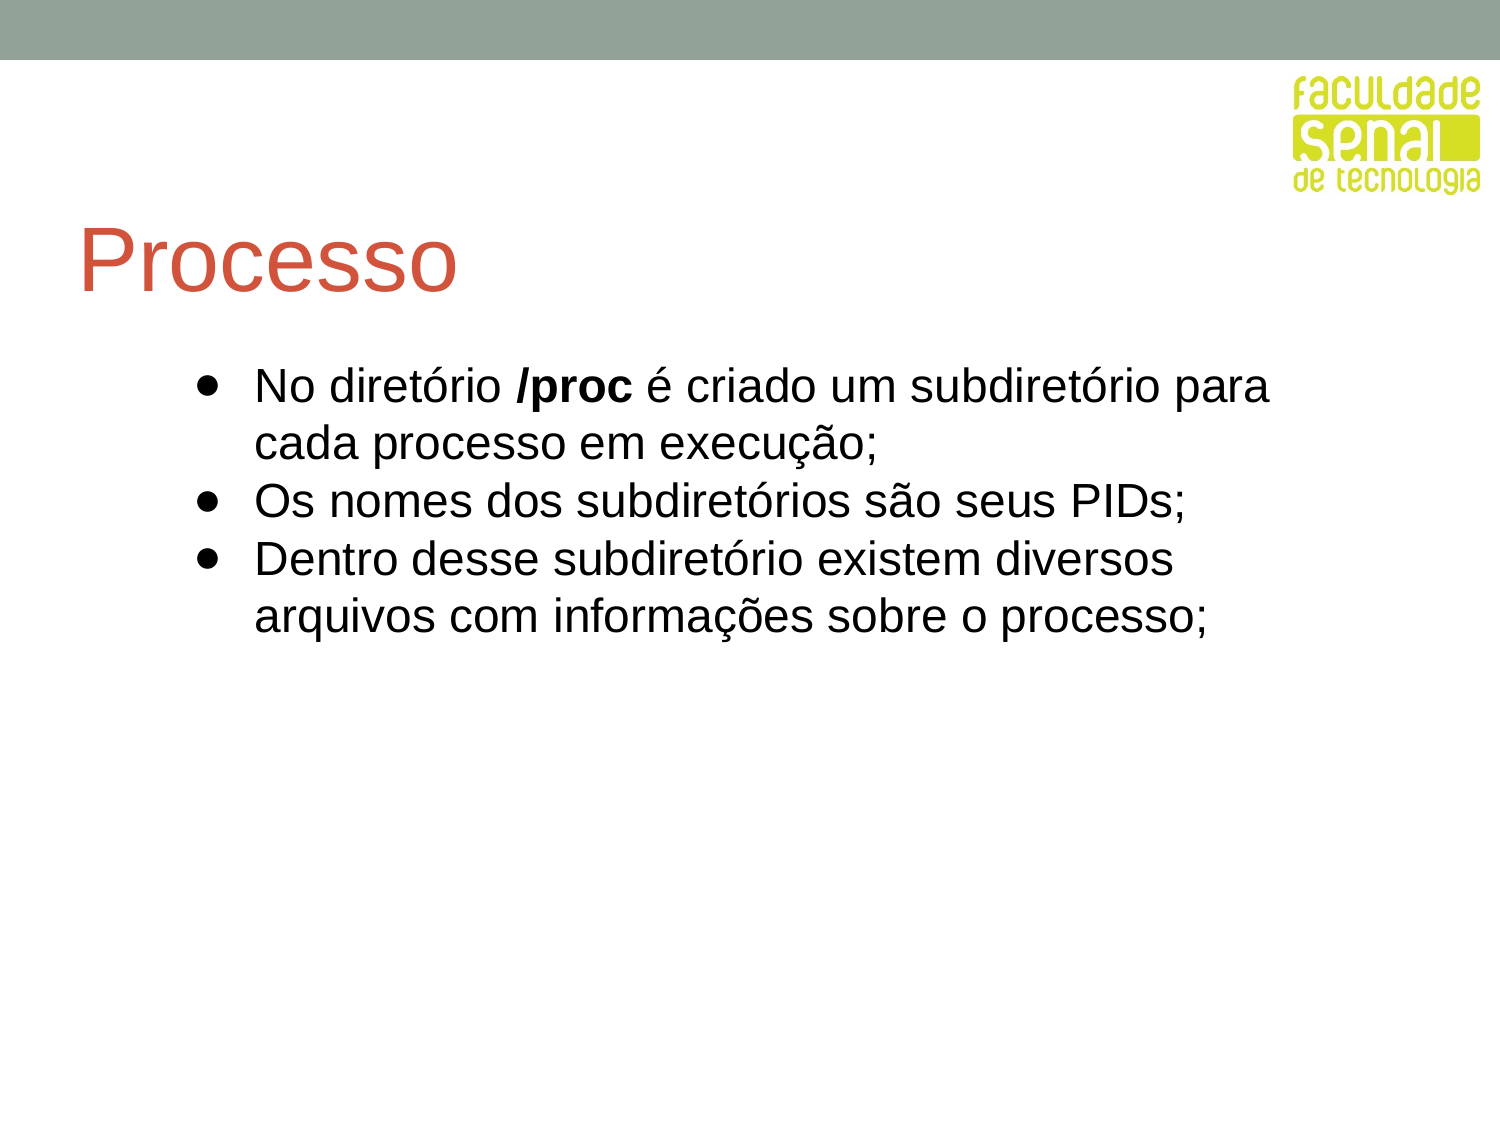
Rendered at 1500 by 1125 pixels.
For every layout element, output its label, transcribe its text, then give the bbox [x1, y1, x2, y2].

title Processo [75, 87, 1425, 388]
text_box No diretório /proc é criado um subdiretório para cada processo em execução; Os nomes dos subdiretórios são seus PIDs; Dentro desse subdiretório existem diversos arquivos com informações sobre o processo; [179, 352, 1355, 642]
picture [1293, 76, 1480, 195]
